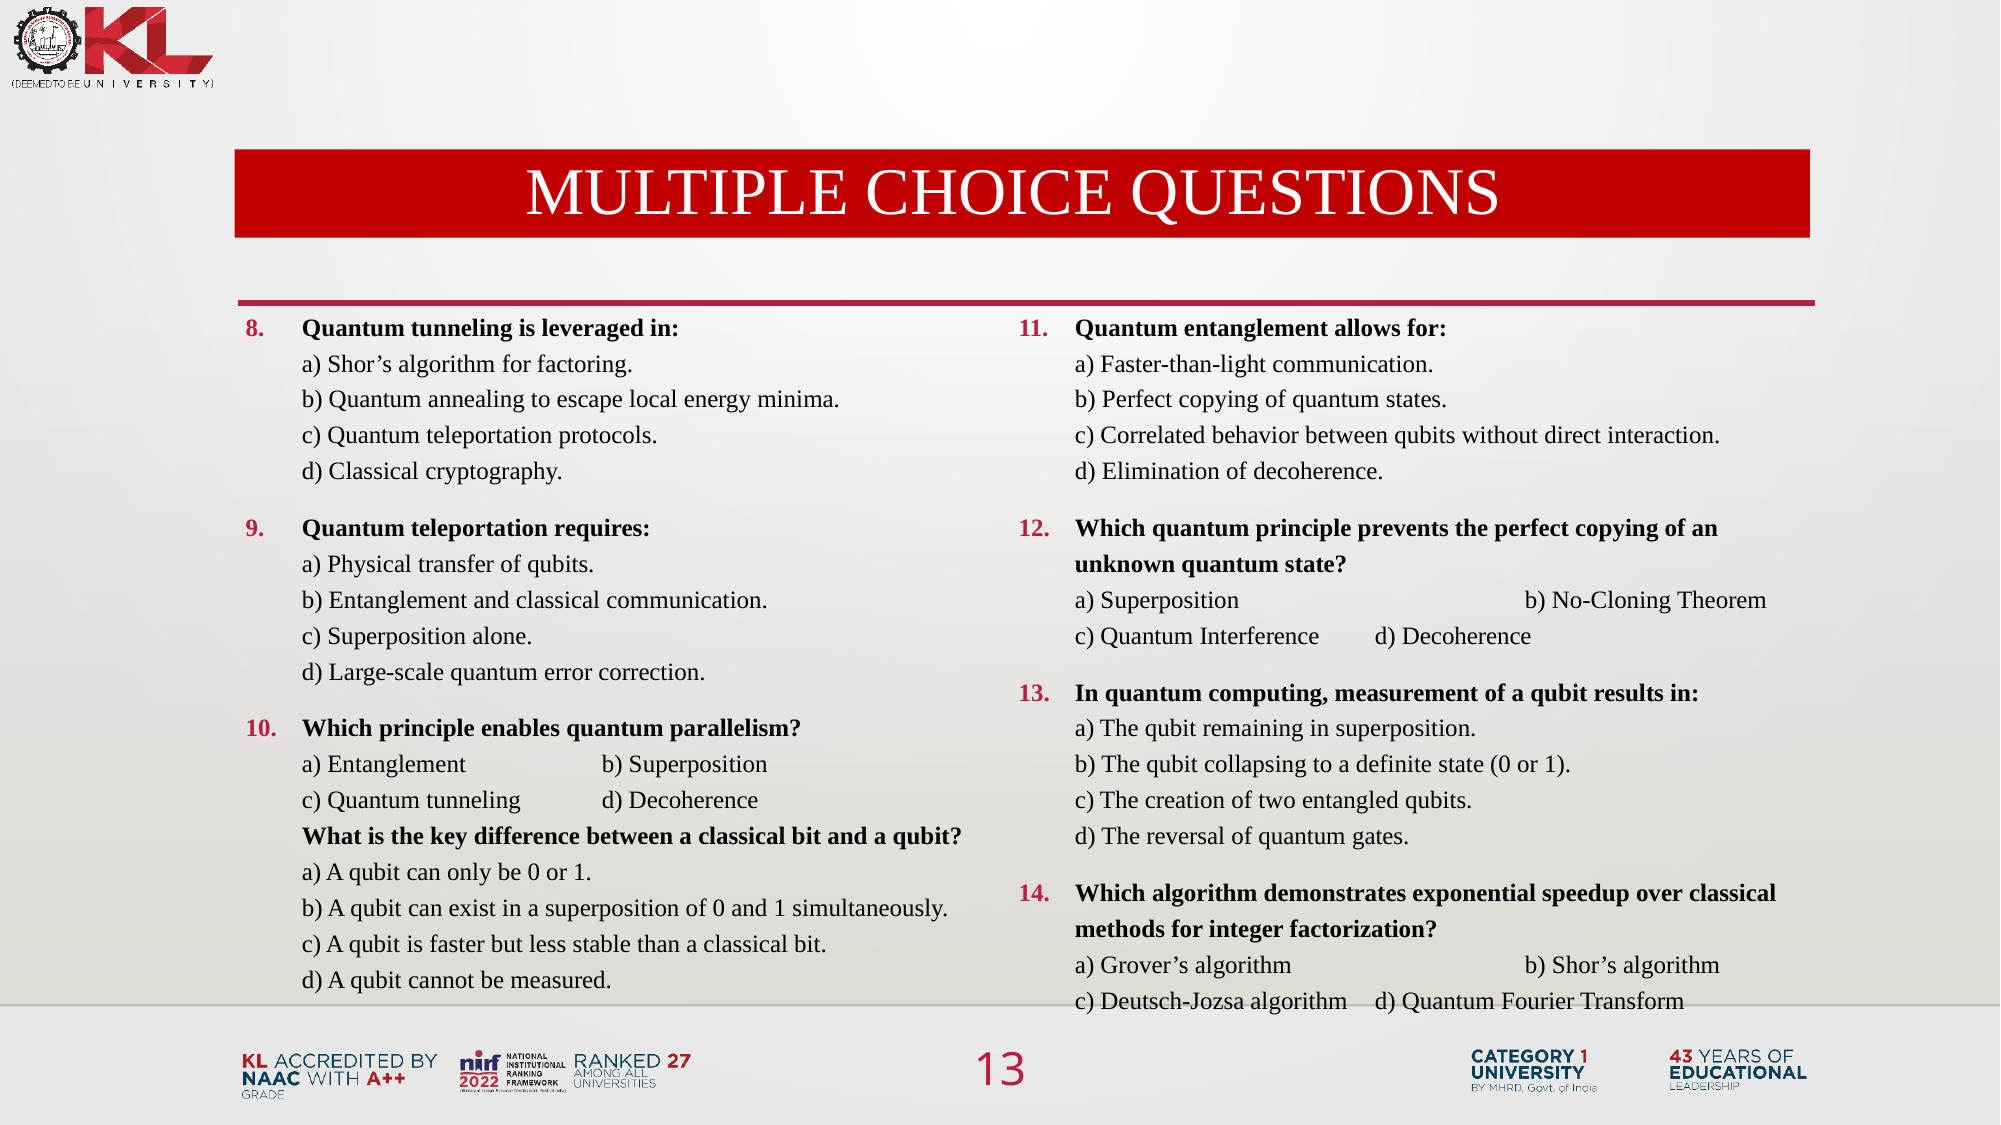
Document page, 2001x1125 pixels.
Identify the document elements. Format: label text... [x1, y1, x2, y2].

slide_number 13 [933, 1031, 1067, 1115]
picture [12, 5, 213, 88]
title Multiple choice questions [234, 149, 1810, 238]
list Quantum tunneling is leveraged in: a) Shor’s algorithm for factoring. b) Quantum annealing to escape local energy minima. c) Quantum teleportation protocols. d) Classical cryptography. Quantum teleportation requires: a) Physical transfer of qubits. b) Entanglement and classical communication. c) Superposition alone. d) Large-scale quantum error correction. Which principle enables quantum parallelism? a) Entanglement b) Superposition c) Quantum tunneling d) Decoherence What is the key difference between a classical bit and a qubit? a) A qubit can only be 0 or 1. b) A qubit can exist in a superposition of 0 and 1 simultaneously. c) A qubit is faster but less stable than a classical bit. d) A qubit cannot be measured. Quantum entanglement allows for: a) Faster-than-light communication. b) Perfect copying of quantum states. c) Correlated behavior between qubits without direct interaction. d) Elimination of decoherence. Which quantum principle prevents the perfect copying of an unknown quantum state? a) Superposition b) No-Cloning Theorem c) Quantum Interference d) Decoherence In quantum computing, measurement of a qubit results in: a) The qubit remaining in superposition. b) The qubit collapsing to a definite state (0 or 1). c) The creation of two entangled qubits. d) The reversal of quantum gates. Which algorithm demonstrates exponential speedup over classical methods for integer factorization? a) Grover’s algorithm b) Shor’s algorithm c) Deutsch-Jozsa algorithm d) Quantum Fourier Transform [230, 297, 1807, 1003]
picture [238, 1045, 716, 1103]
picture [1447, 1045, 1814, 1101]
